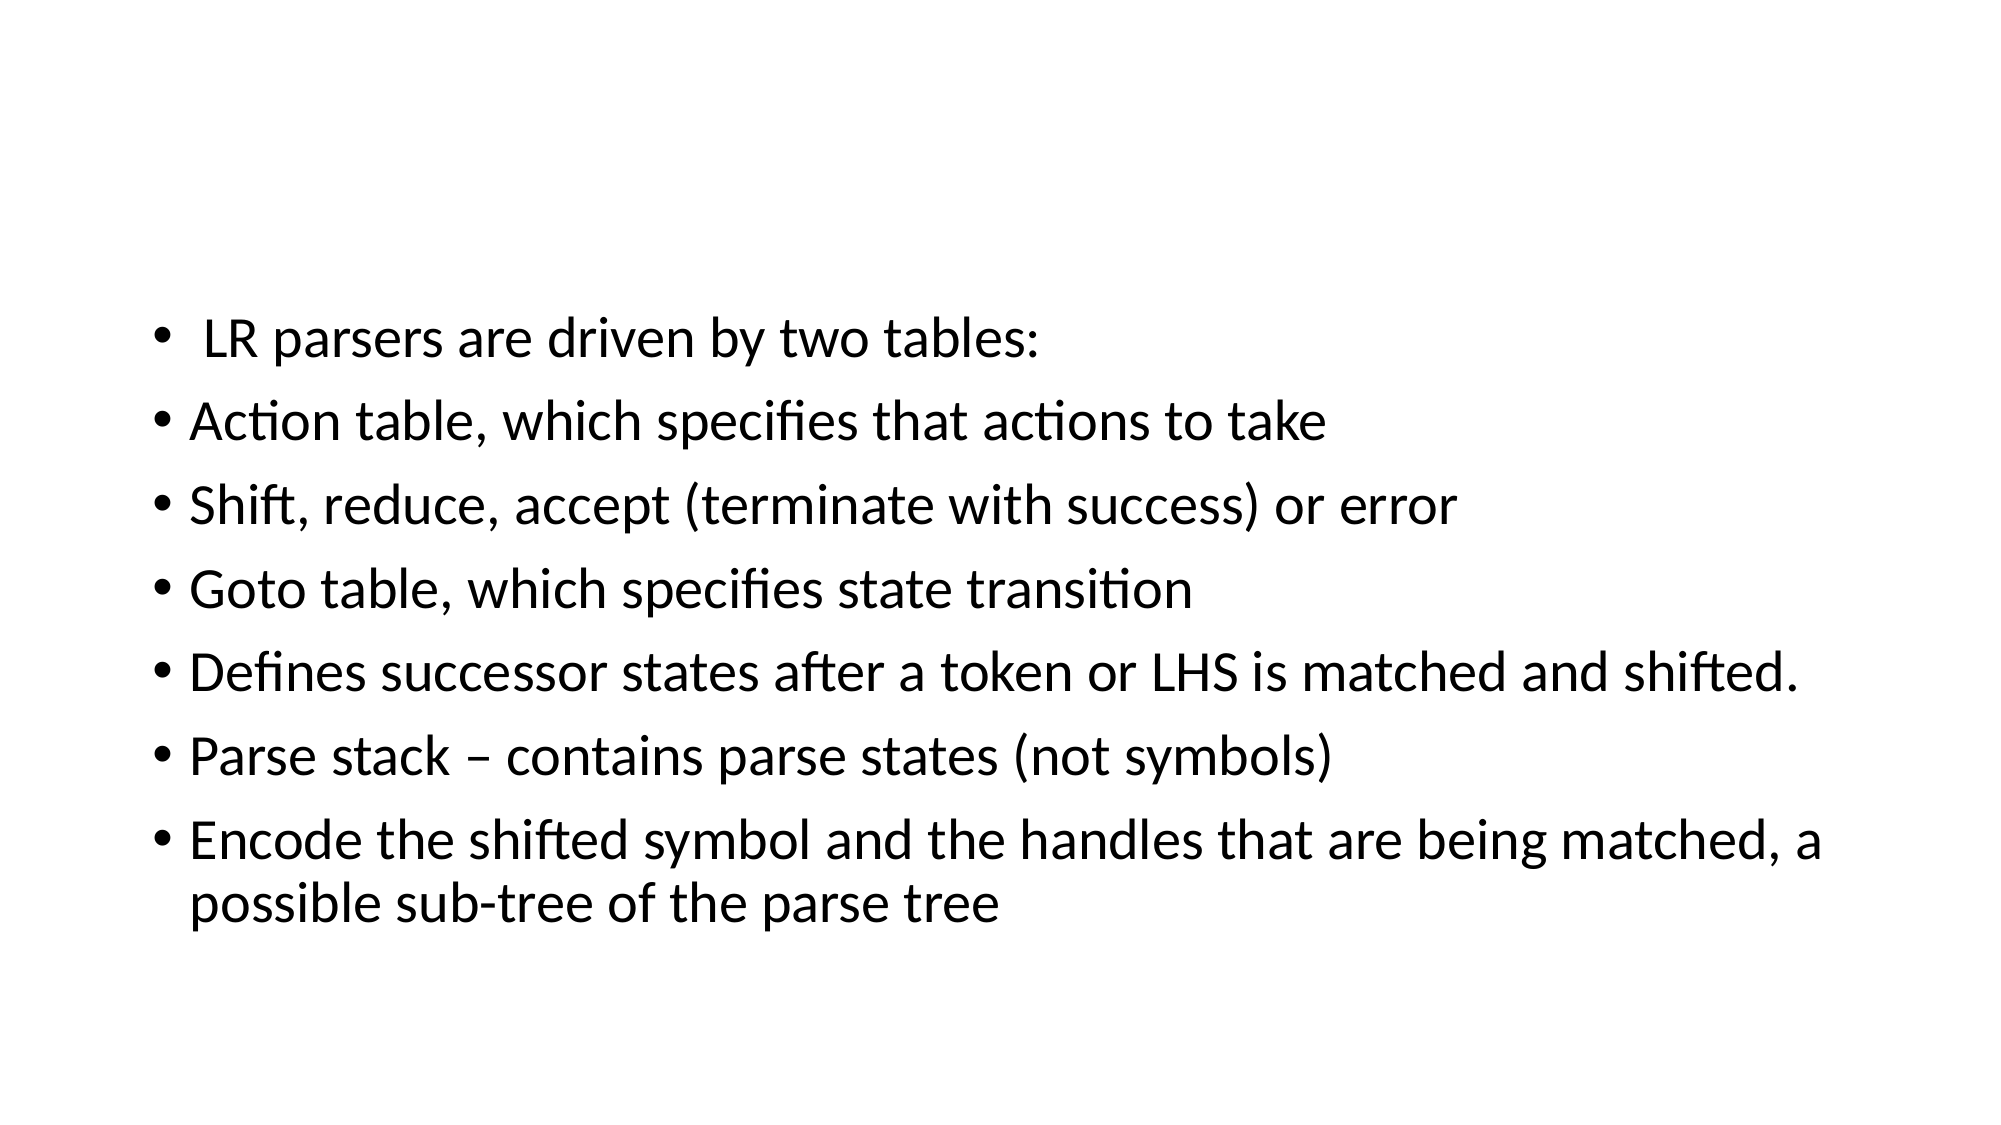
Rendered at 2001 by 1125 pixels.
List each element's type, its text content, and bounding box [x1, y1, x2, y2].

list LR parsers are driven by two tables: Action table, which specifies that actions to take Shift, reduce, accept (terminate with success) or error Goto table, which specifies state transition Defines successor states after a token or LHS is matched and shifted. Parse stack – contains parse states (not symbols) Encode the shifted symbol and the handles that are being matched, a possible sub-tree of the parse tree [137, 299, 1863, 1014]
